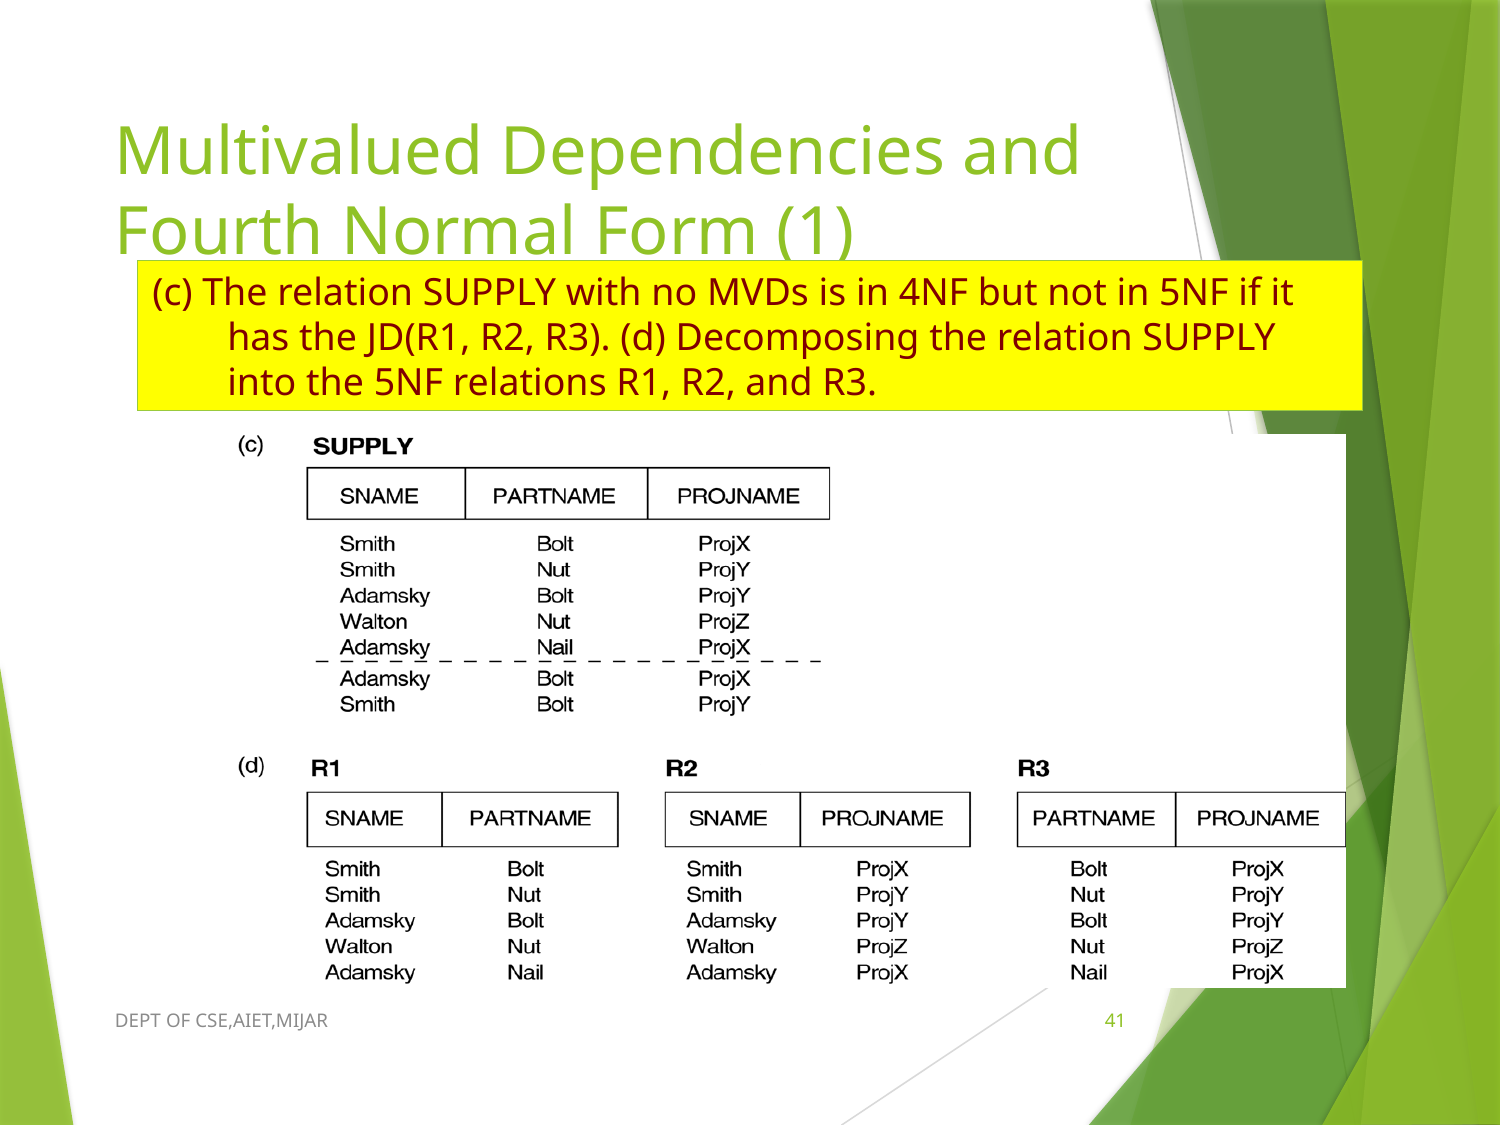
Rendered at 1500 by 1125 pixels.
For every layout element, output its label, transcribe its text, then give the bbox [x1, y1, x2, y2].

title Multivalued Dependencies and Fourth Normal Form (1) [99, 99, 1142, 317]
footer DEPT OF CSE,AIET,MIJAR [99, 991, 859, 1051]
text_box (c) The relation SUPPLY with no MVDs is in 4NF but not in 5NF if it has the JD(R1, R2, R3). (d) Decomposing the relation SUPPLY into the 5NF relations R1, R2, and R3. [137, 260, 1363, 411]
picture [236, 433, 1346, 988]
slide_number 41 [1057, 997, 1142, 1051]
